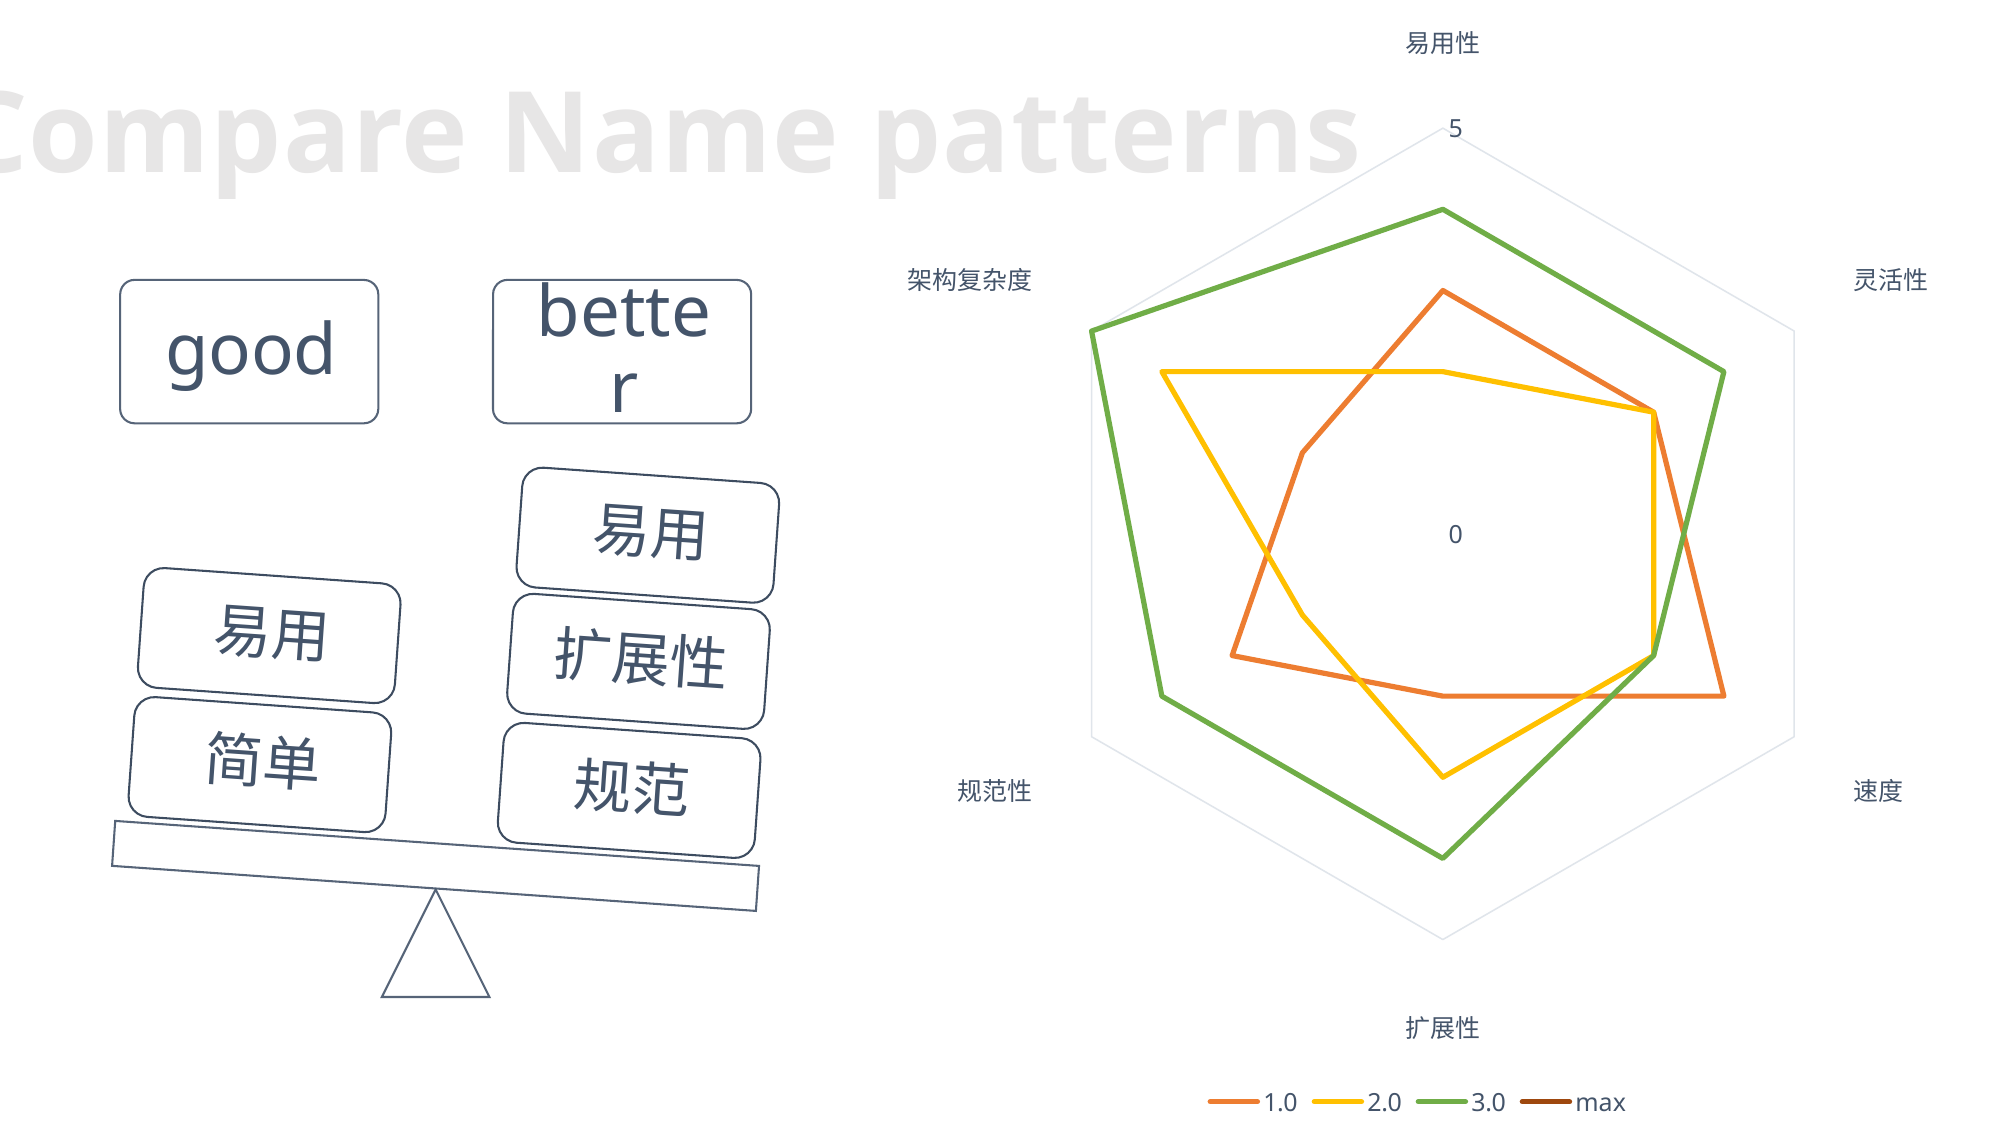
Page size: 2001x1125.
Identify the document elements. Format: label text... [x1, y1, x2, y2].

text_box Compare Name patterns [0, 52, 835, 203]
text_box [0, 279, 934, 997]
chart [835, 0, 2000, 1125]
